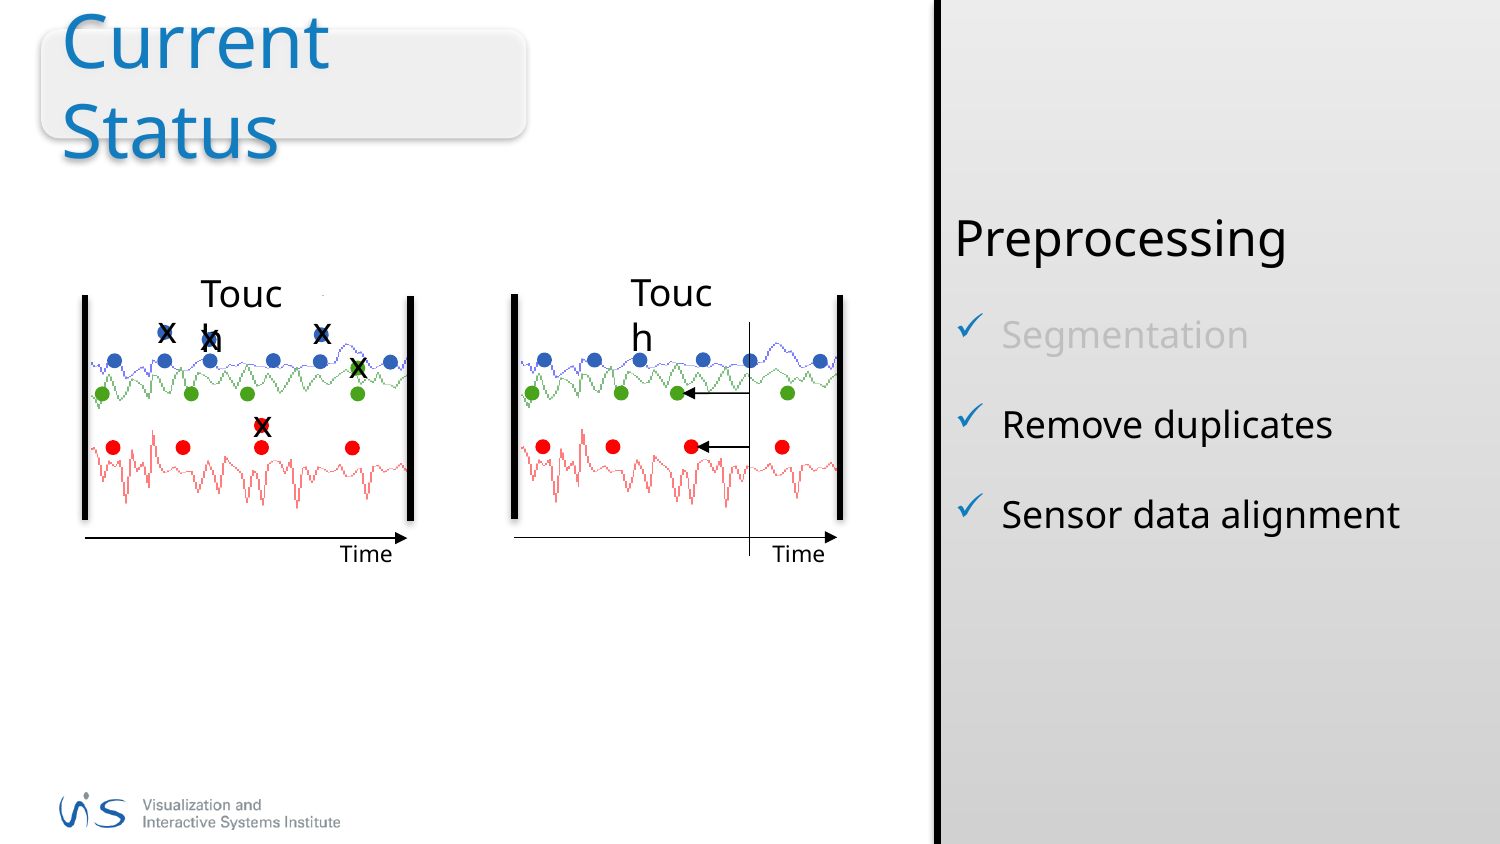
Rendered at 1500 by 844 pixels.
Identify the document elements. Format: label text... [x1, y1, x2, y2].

text_box Touch [615, 261, 746, 293]
text_box Touch [185, 262, 316, 294]
text_box Time [757, 532, 925, 575]
picture [59, 792, 340, 830]
text_box Time [325, 532, 493, 575]
picture [91, 295, 410, 520]
picture [521, 294, 839, 519]
text_box Current Status [38, 26, 530, 142]
text_box Preprocessing Segmentation Remove duplicates Sensor data alignment [939, 0, 1500, 844]
